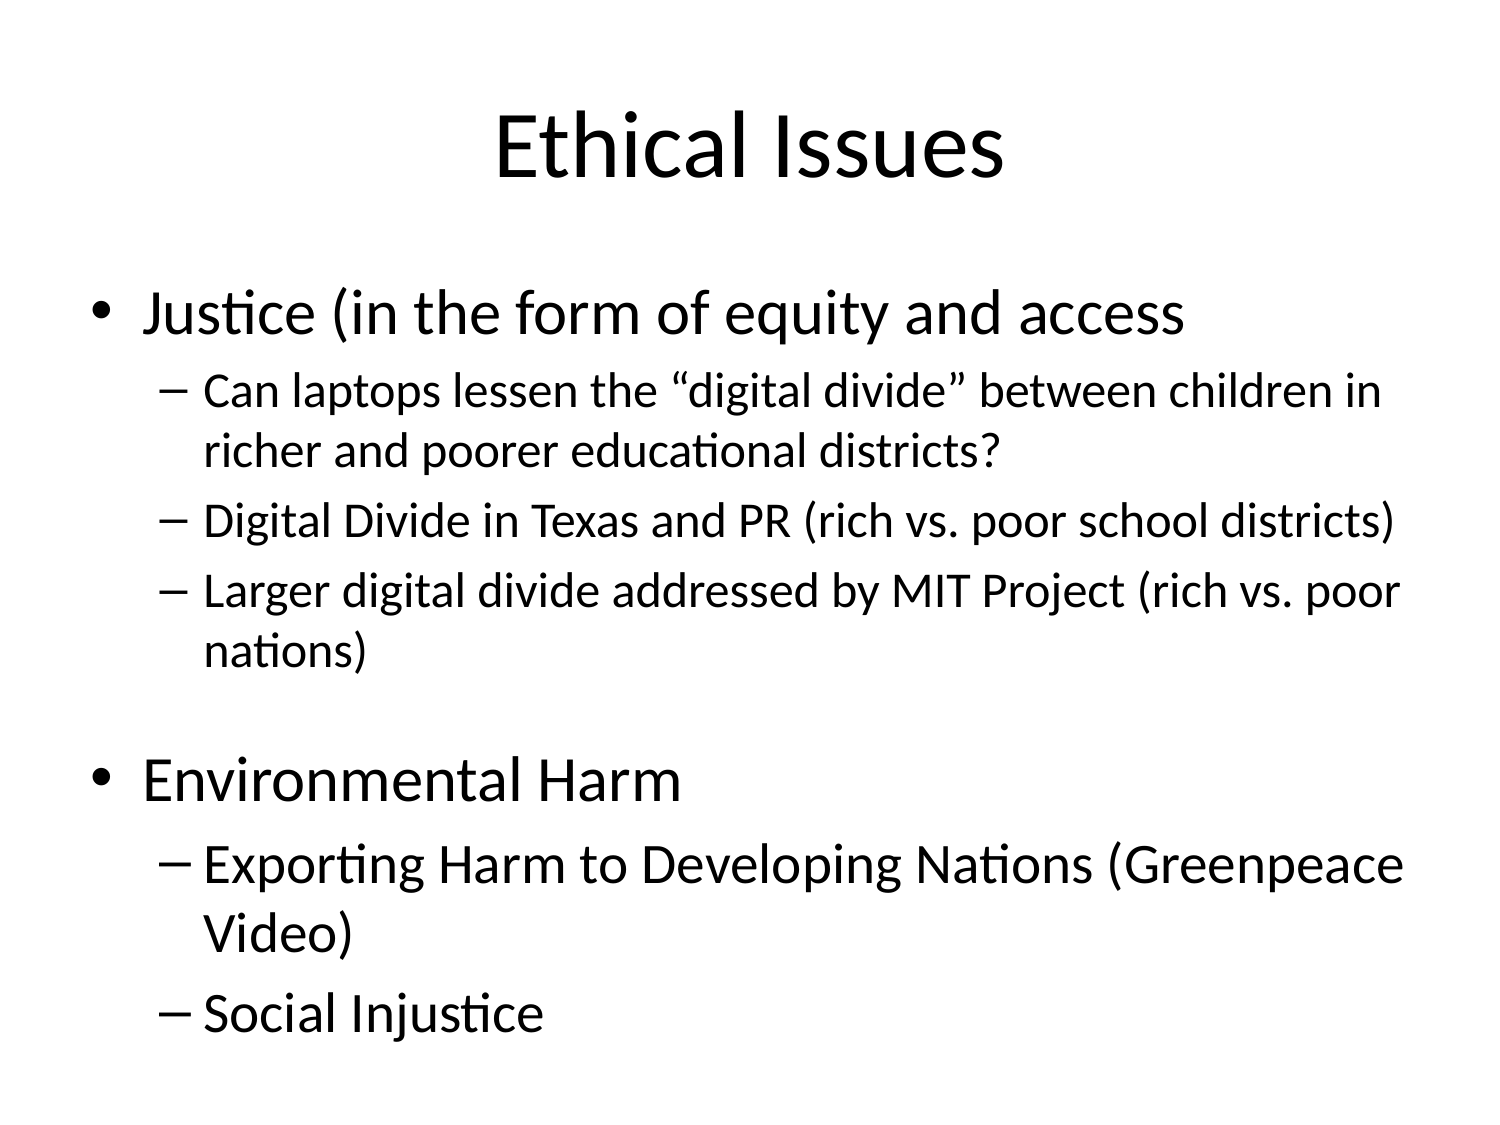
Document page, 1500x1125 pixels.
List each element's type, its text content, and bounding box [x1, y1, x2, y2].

title Ethical Issues [75, 45, 1425, 233]
list Justice (in the form of equity and access Can laptops lessen the “digital divide” between children in richer and poorer educational districts? Digital Divide in Texas and PR (rich vs. poor school districts) Larger digital divide addressed by MIT Project (rich vs. poor nations) Environmental Harm Exporting Harm to Developing Nations (Greenpeace Video) Social Injustice [75, 262, 1463, 1069]
